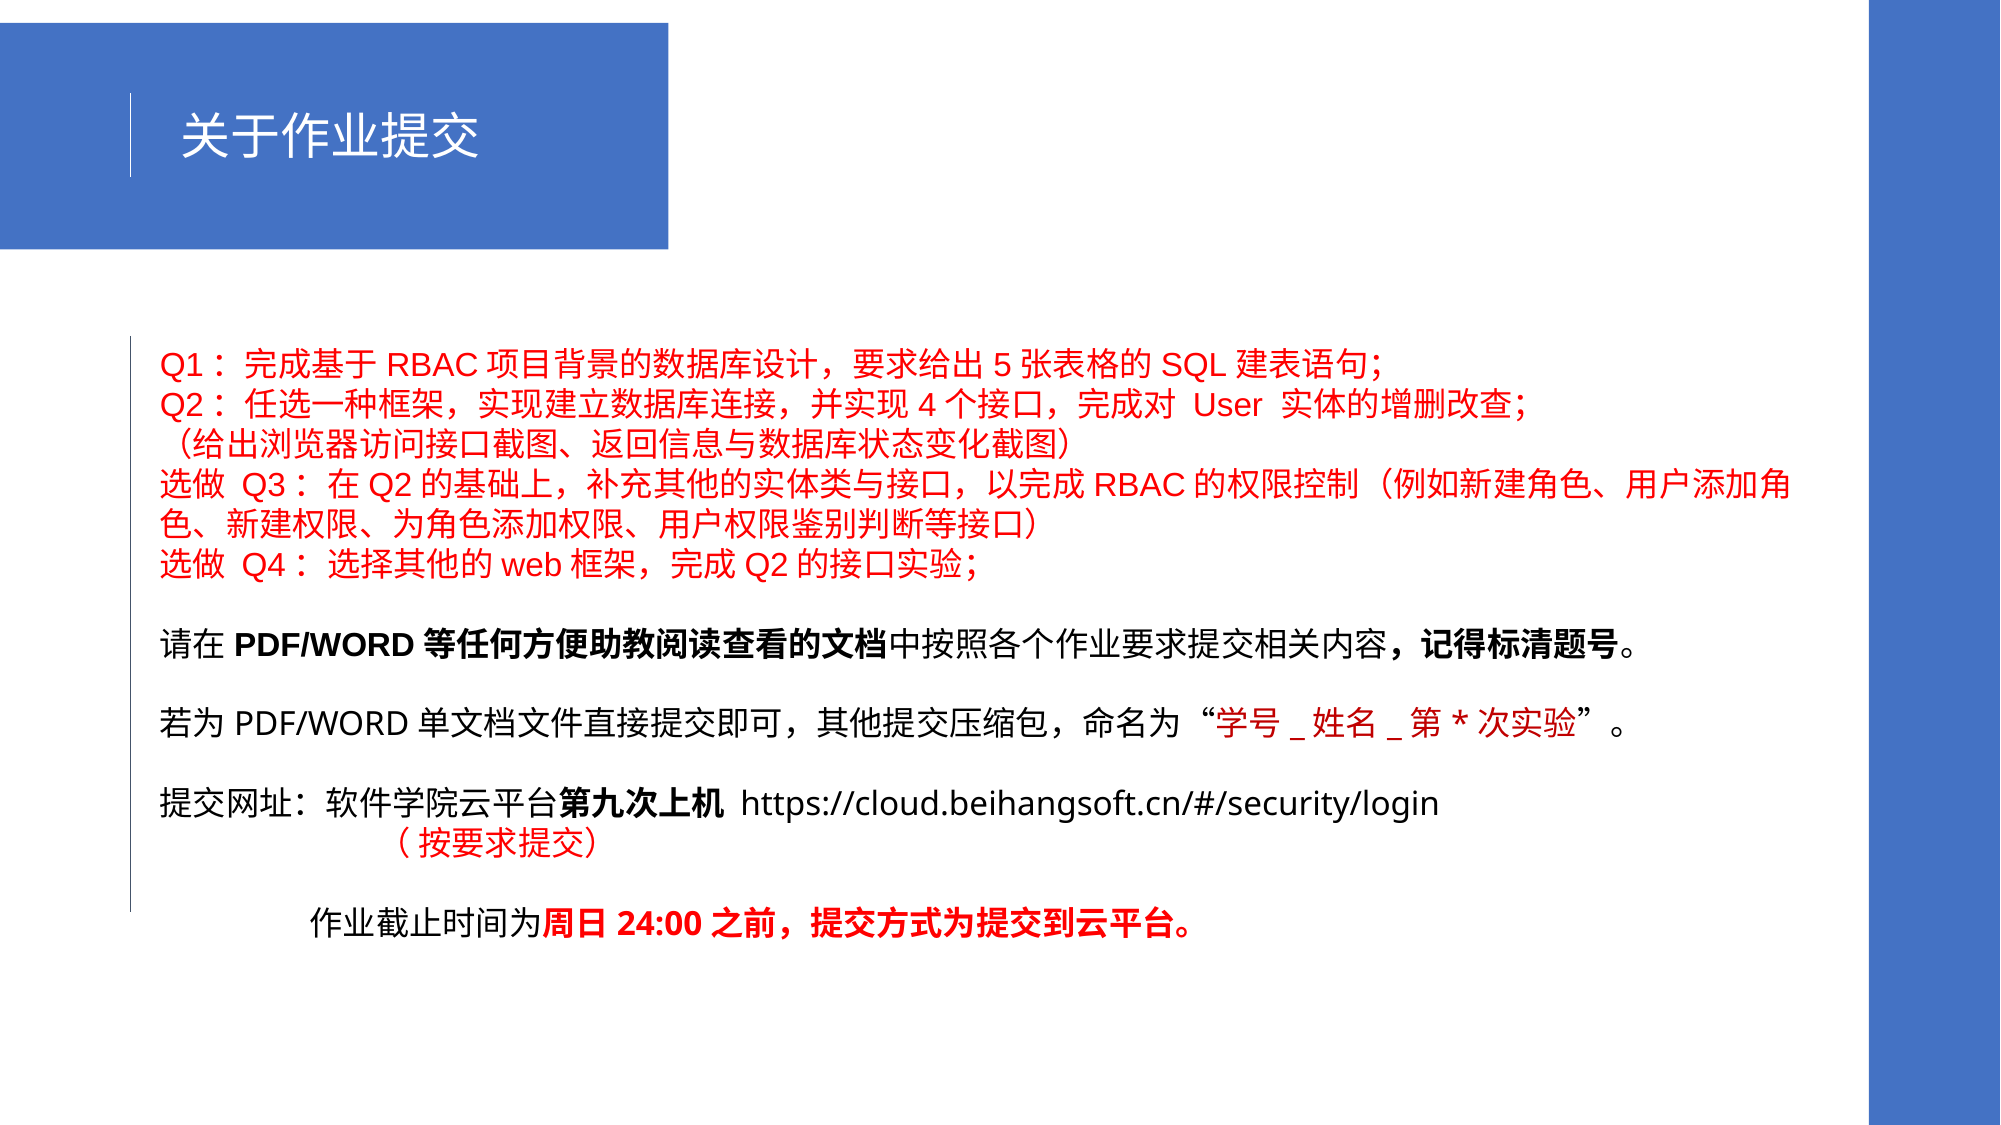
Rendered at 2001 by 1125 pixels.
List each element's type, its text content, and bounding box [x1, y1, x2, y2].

text_box [0, 22, 669, 250]
text_box [1868, 0, 2000, 1125]
text_box Q1：完成基于RBAC项目背景的数据库设计，要求给出5张表格的SQL建表语句； Q2：任选一种框架，实现建立数据库连接，并实现4个接口，完成对 User 实体的增删改查； （给出浏览器访问接口截图、返回信息与数据库状态变化截图） 选做 Q3：在Q2的基础上，补充其他的实体类与接口，以完成RBAC的权限控制（例如新建角色、用户添加角色、新建权限、为角色添加权限、用户权限鉴别判断等接口） 选做 Q4：选择其他的web框架，完成Q2的接口实验； 请在PDF/WORD等任何方便助教阅读查看的文档中按照各个作业要求提交相关内容，记得标清题号。 若为PDF/WORD单文档文件直接提交即可，其他提交压缩包，命名为“学号_姓名_第*次实验”。 提交网址：软件学院云平台第九次上机 https://cloud.beihangsoft.cn/#/security/login （ 按要求提交） 作业截止时间为周日24:00之前，提交方式为提交到云平台。 [144, 335, 1840, 950]
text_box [130, 93, 493, 178]
